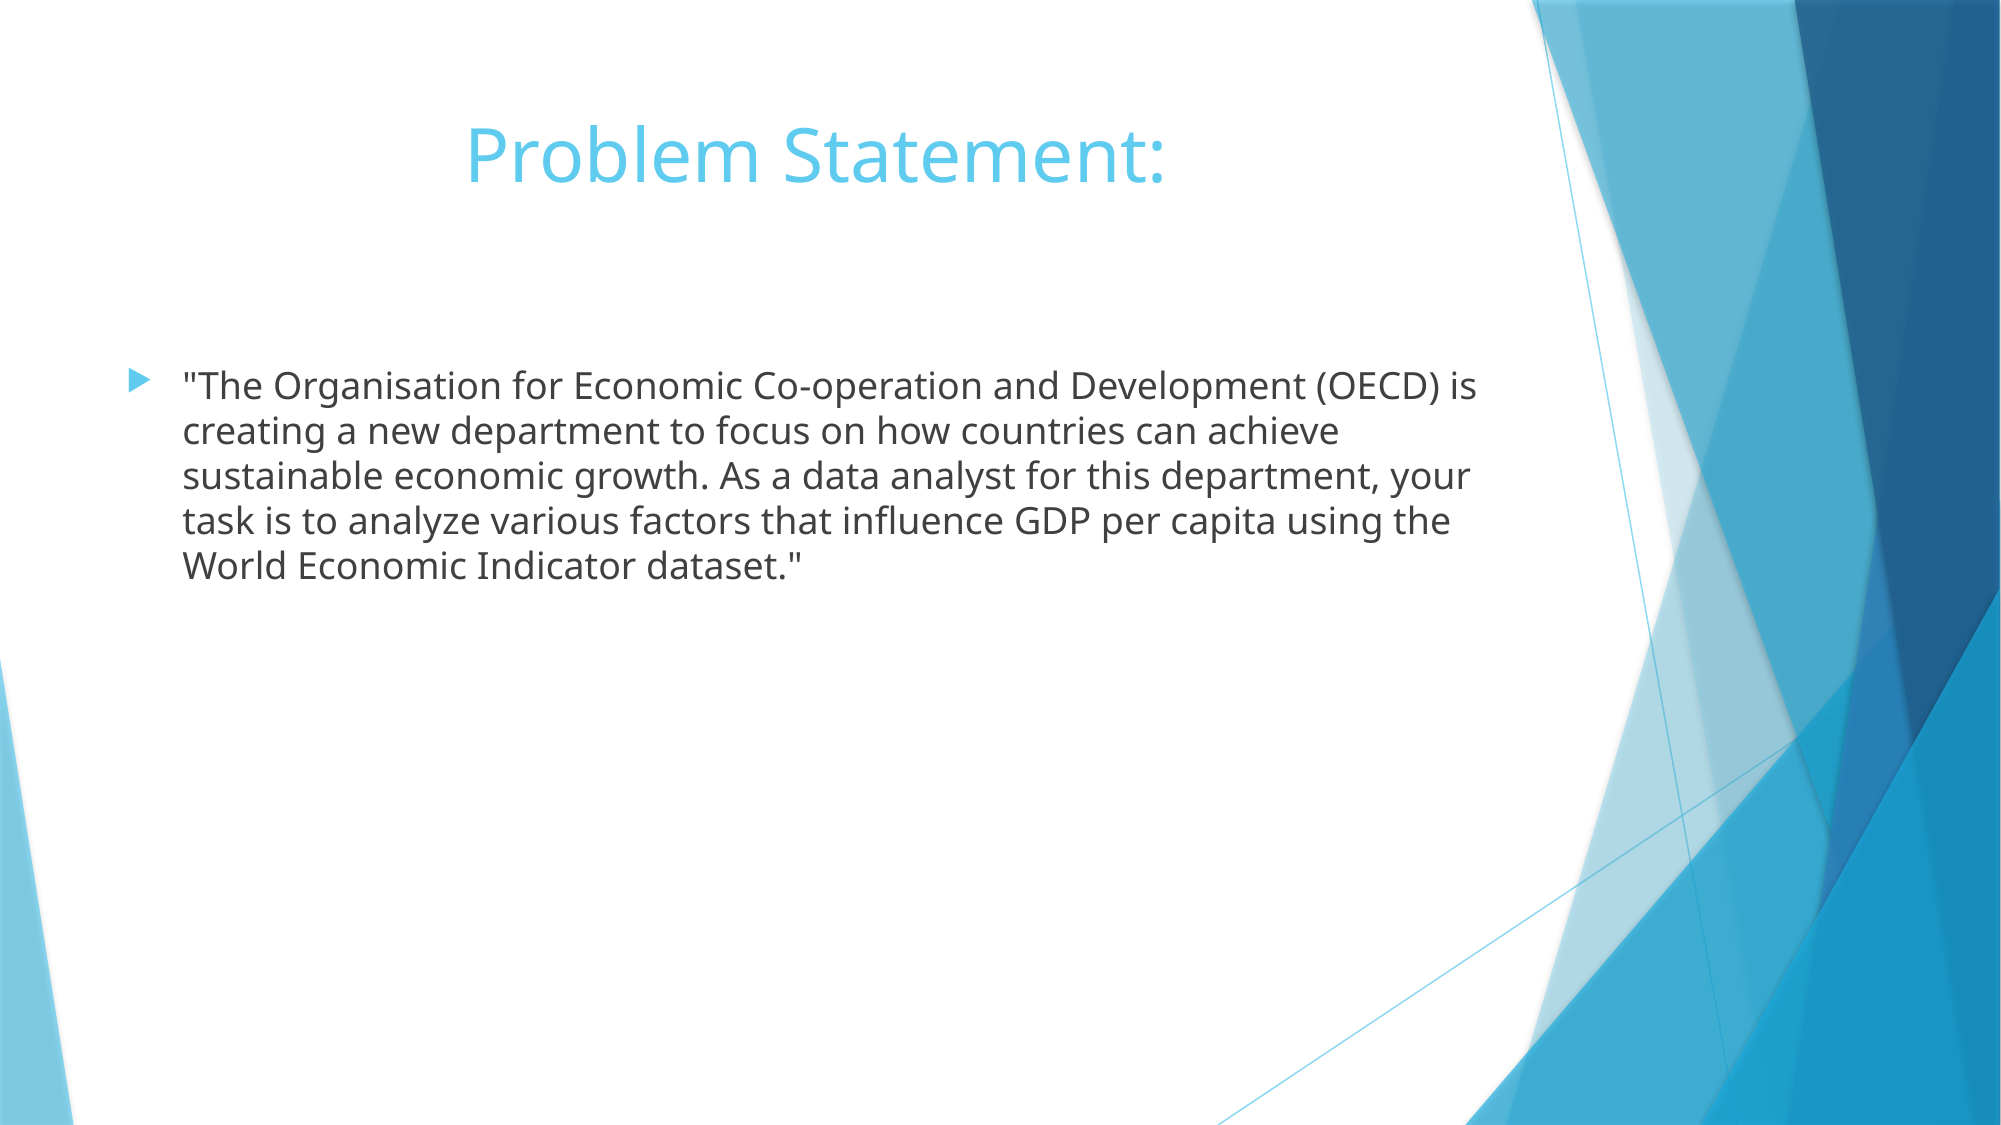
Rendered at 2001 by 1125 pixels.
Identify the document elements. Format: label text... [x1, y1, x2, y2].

title Problem Statement: [111, 99, 1522, 317]
list "The Organisation for Economic Co-operation and Development (OECD) is creating a new department to focus on how countries can achieve sustainable economic growth. As a data analyst for this department, your task is to analyze various factors that influence GDP per capita using the World Economic Indicator dataset." [111, 354, 1522, 992]
